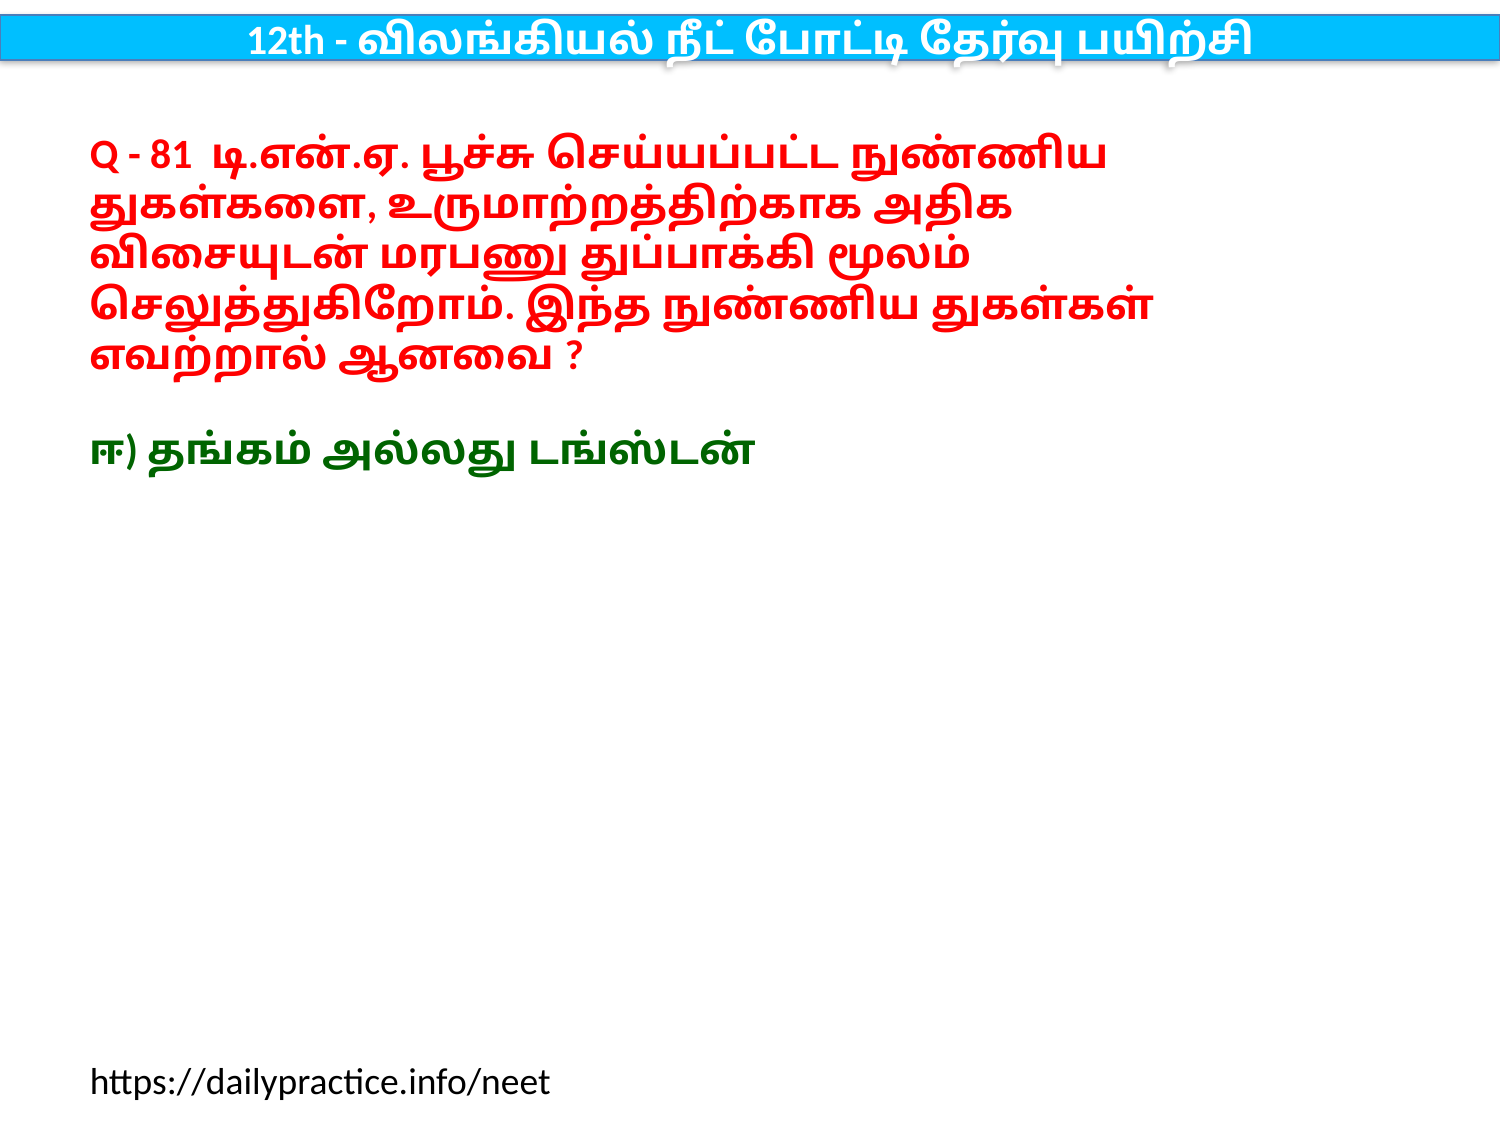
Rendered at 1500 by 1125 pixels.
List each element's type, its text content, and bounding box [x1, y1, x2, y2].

text_box Q - 81 டி.என்.ஏ. பூச்சு செய்யப்பட்ட நுண்ணிய துகள்களை, உருமாற்றத்திற்காக அதிக விசையுடன் மரபணு துப்பாக்கி மூலம் செலுத்துகிறோம். இந்த நுண்ணிய துகள்கள் எவற்றால் ஆனவை ? ஈ) தங்கம் அல்லது டங்ஸ்டன் [74, 74, 1275, 480]
text_box https://dailypractice.info/neet [74, 1049, 675, 1110]
text_box 12th - விலங்கியல் நீட் போட்டி தேர்வு பயிற்சி [0, 14, 1500, 61]
